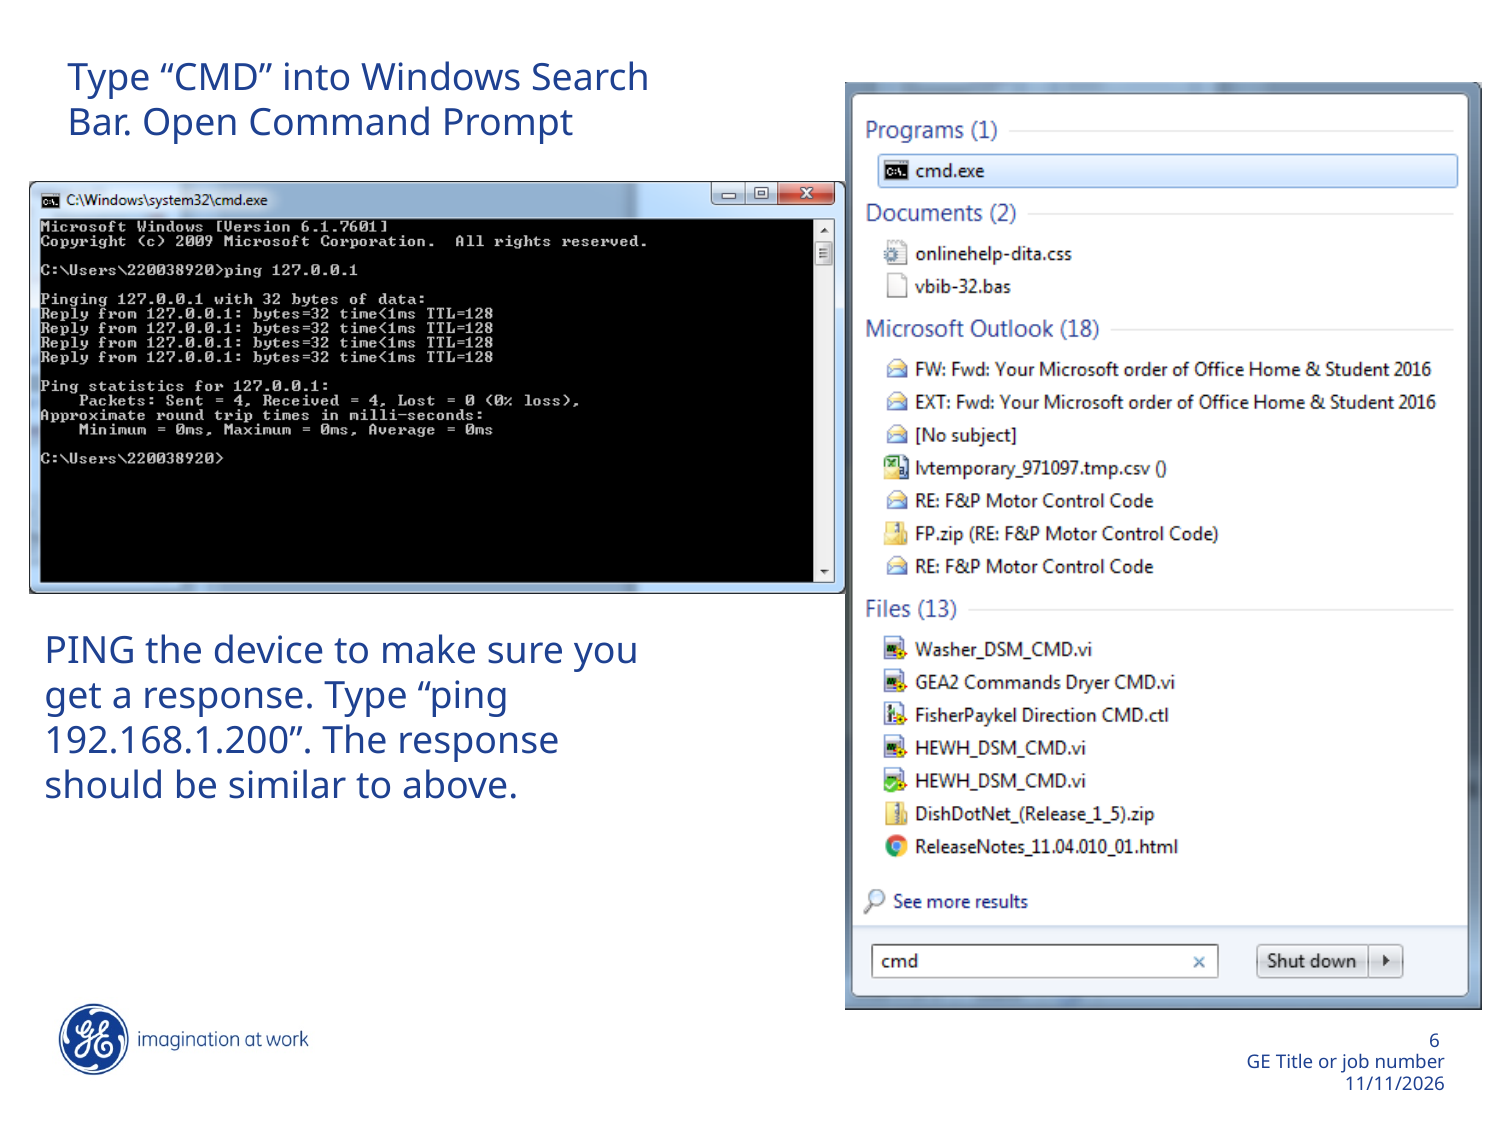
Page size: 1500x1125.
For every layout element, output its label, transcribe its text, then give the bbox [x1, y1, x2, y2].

picture [52, 997, 315, 1081]
picture [29, 82, 1482, 1010]
text_box Type “CMD” into Windows Search Bar. Open Command Prompt [52, 45, 699, 150]
text_box PING the device to make sure you get a response. Type “ping 192.168.1.200”. The response should be similar to above. [29, 619, 676, 814]
